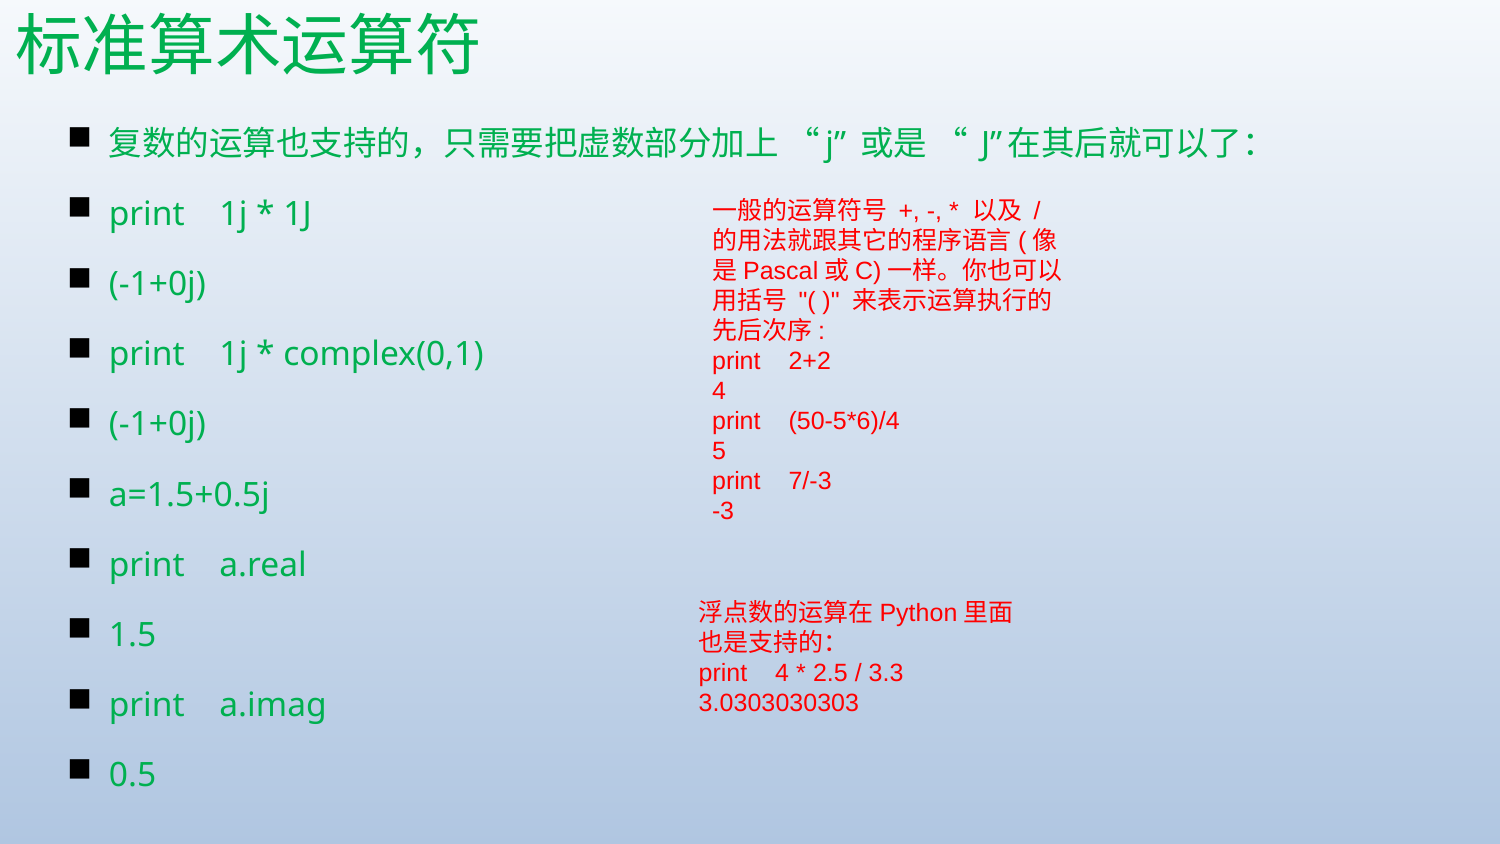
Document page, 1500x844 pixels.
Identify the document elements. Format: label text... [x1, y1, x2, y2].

text_box 浮点数的运算在Python里面也是支持的： print 4 * 2.5 / 3.3 3.0303030303 [693, 593, 1023, 719]
text_box 一般的运算符号 +, -, * 以及 / 的用法就跟其它的程序语言(像是Pascal或C)一样。你也可以用括号 "( )" 来表示运算执行的先后次序: print 2+2 4 print (50-5*6)/4 5 print 7/-3 -3 [706, 192, 1071, 528]
list 复数的运算也支持的，只需要把虚数部分加上 “j” 或是 “ J”在其后就可以了： print 1j * 1J (-1+0j) print 1j * complex(0,1) (-1+0j) a=1.5+0.5j print a.real 1.5 print a.imag 0.5 [46, 114, 1454, 809]
text_box [192, 8, 1205, 83]
title 标准算术运算符 [0, 8, 1125, 88]
